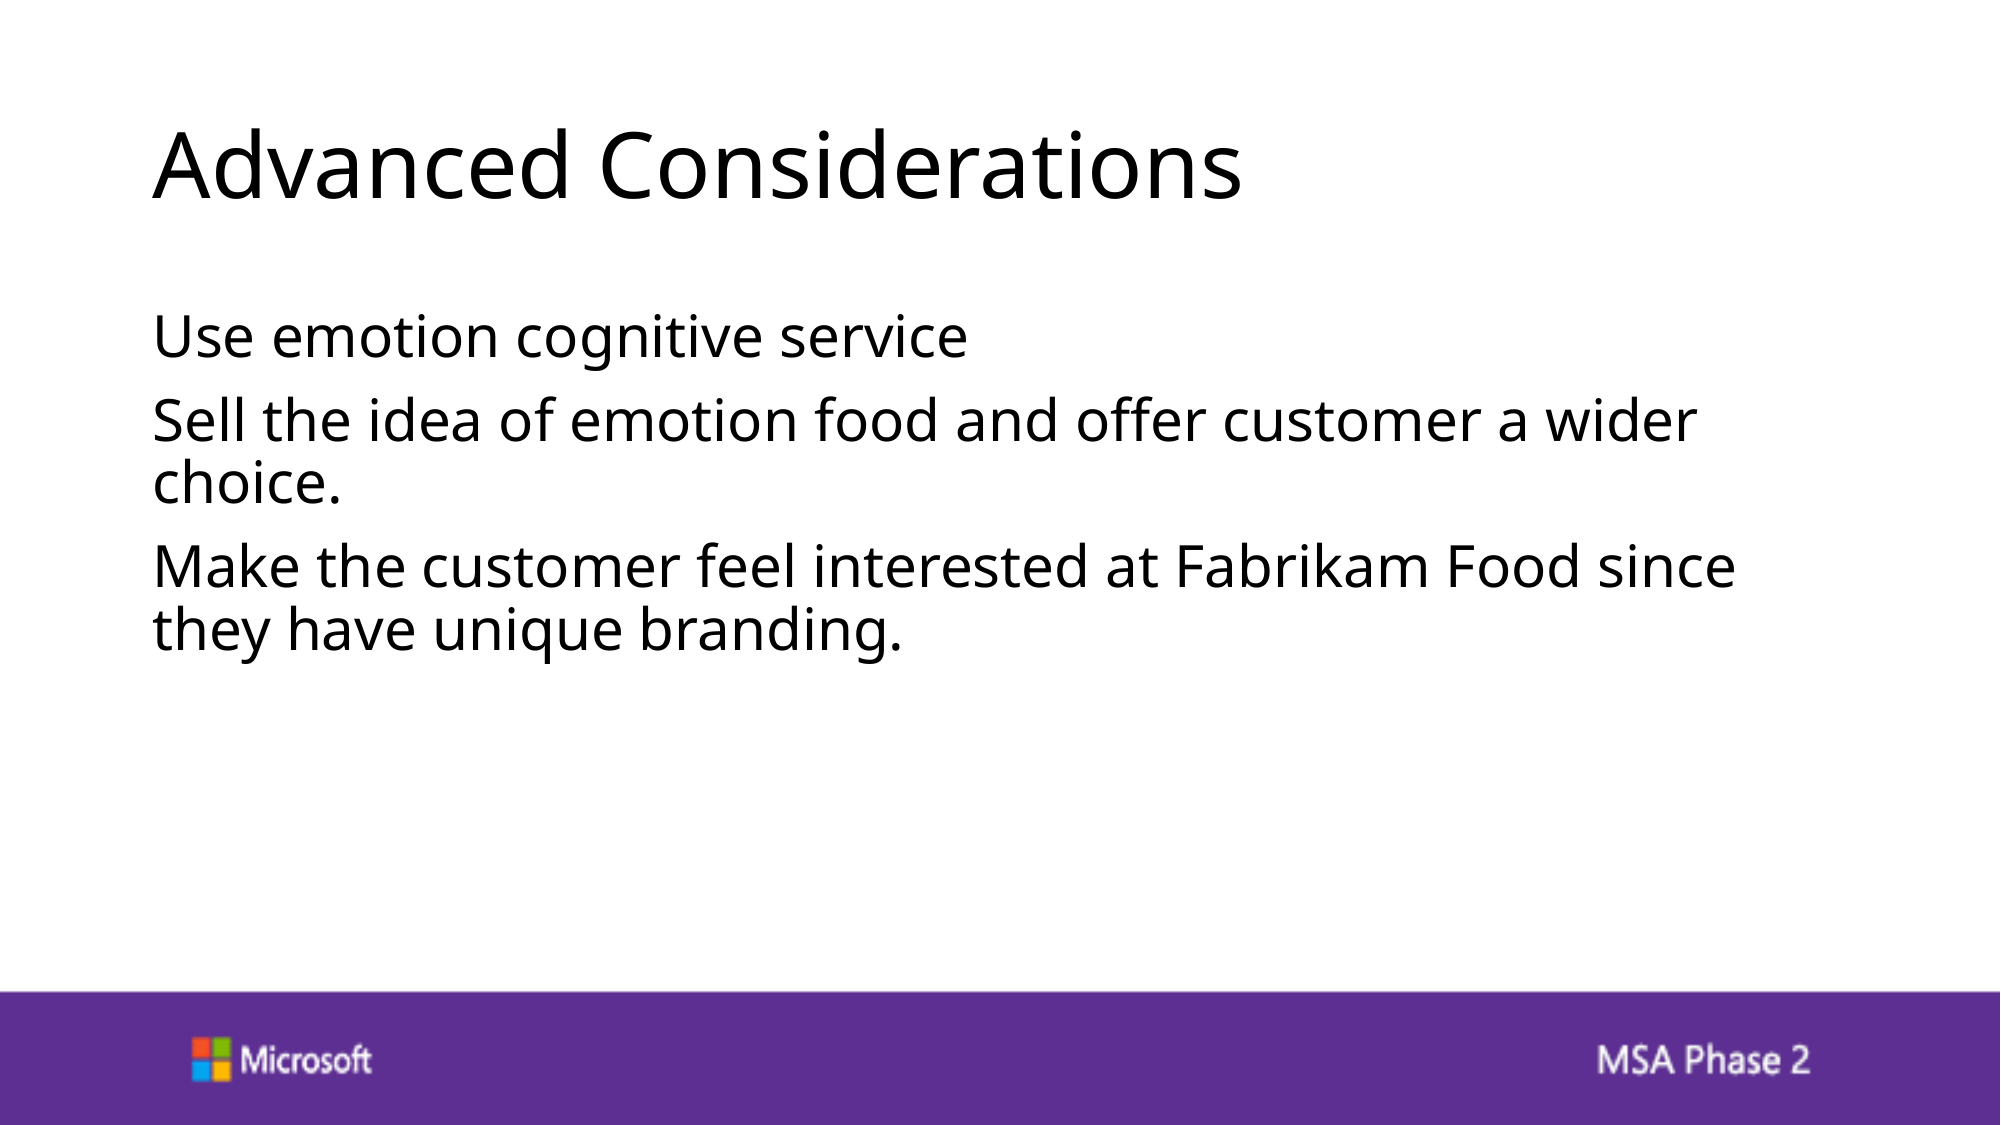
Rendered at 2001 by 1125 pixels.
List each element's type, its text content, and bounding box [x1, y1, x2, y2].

picture [0, 0, 2000, 1125]
list Use emotion cognitive service Sell the idea of emotion food and offer customer a wider choice. Make the customer feel interested at Fabrikam Food since they have unique branding. [137, 299, 1863, 1014]
title Advanced Considerations [137, 59, 1863, 278]
